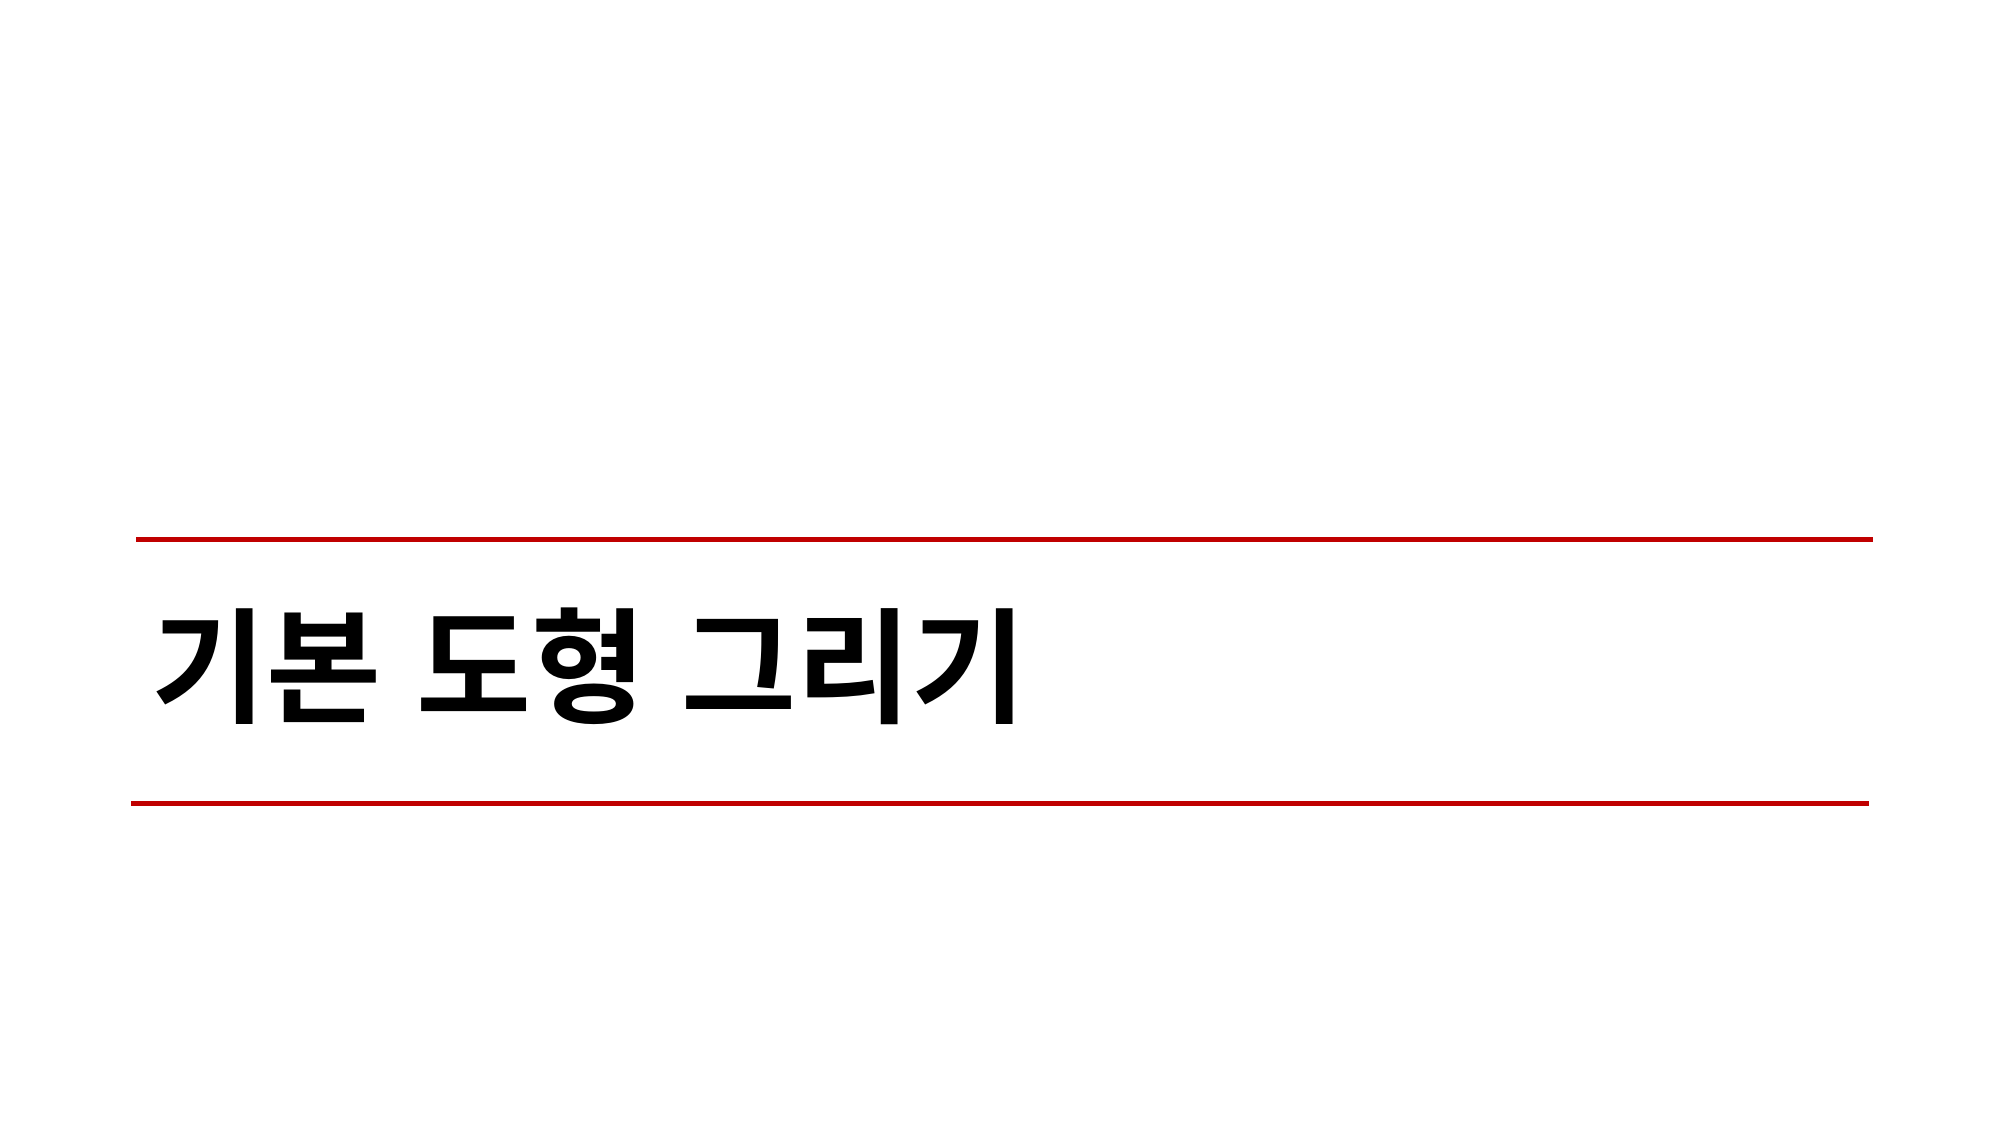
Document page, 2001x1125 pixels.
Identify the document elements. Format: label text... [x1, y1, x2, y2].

title 기본 도형 그리기 [136, 280, 1862, 749]
